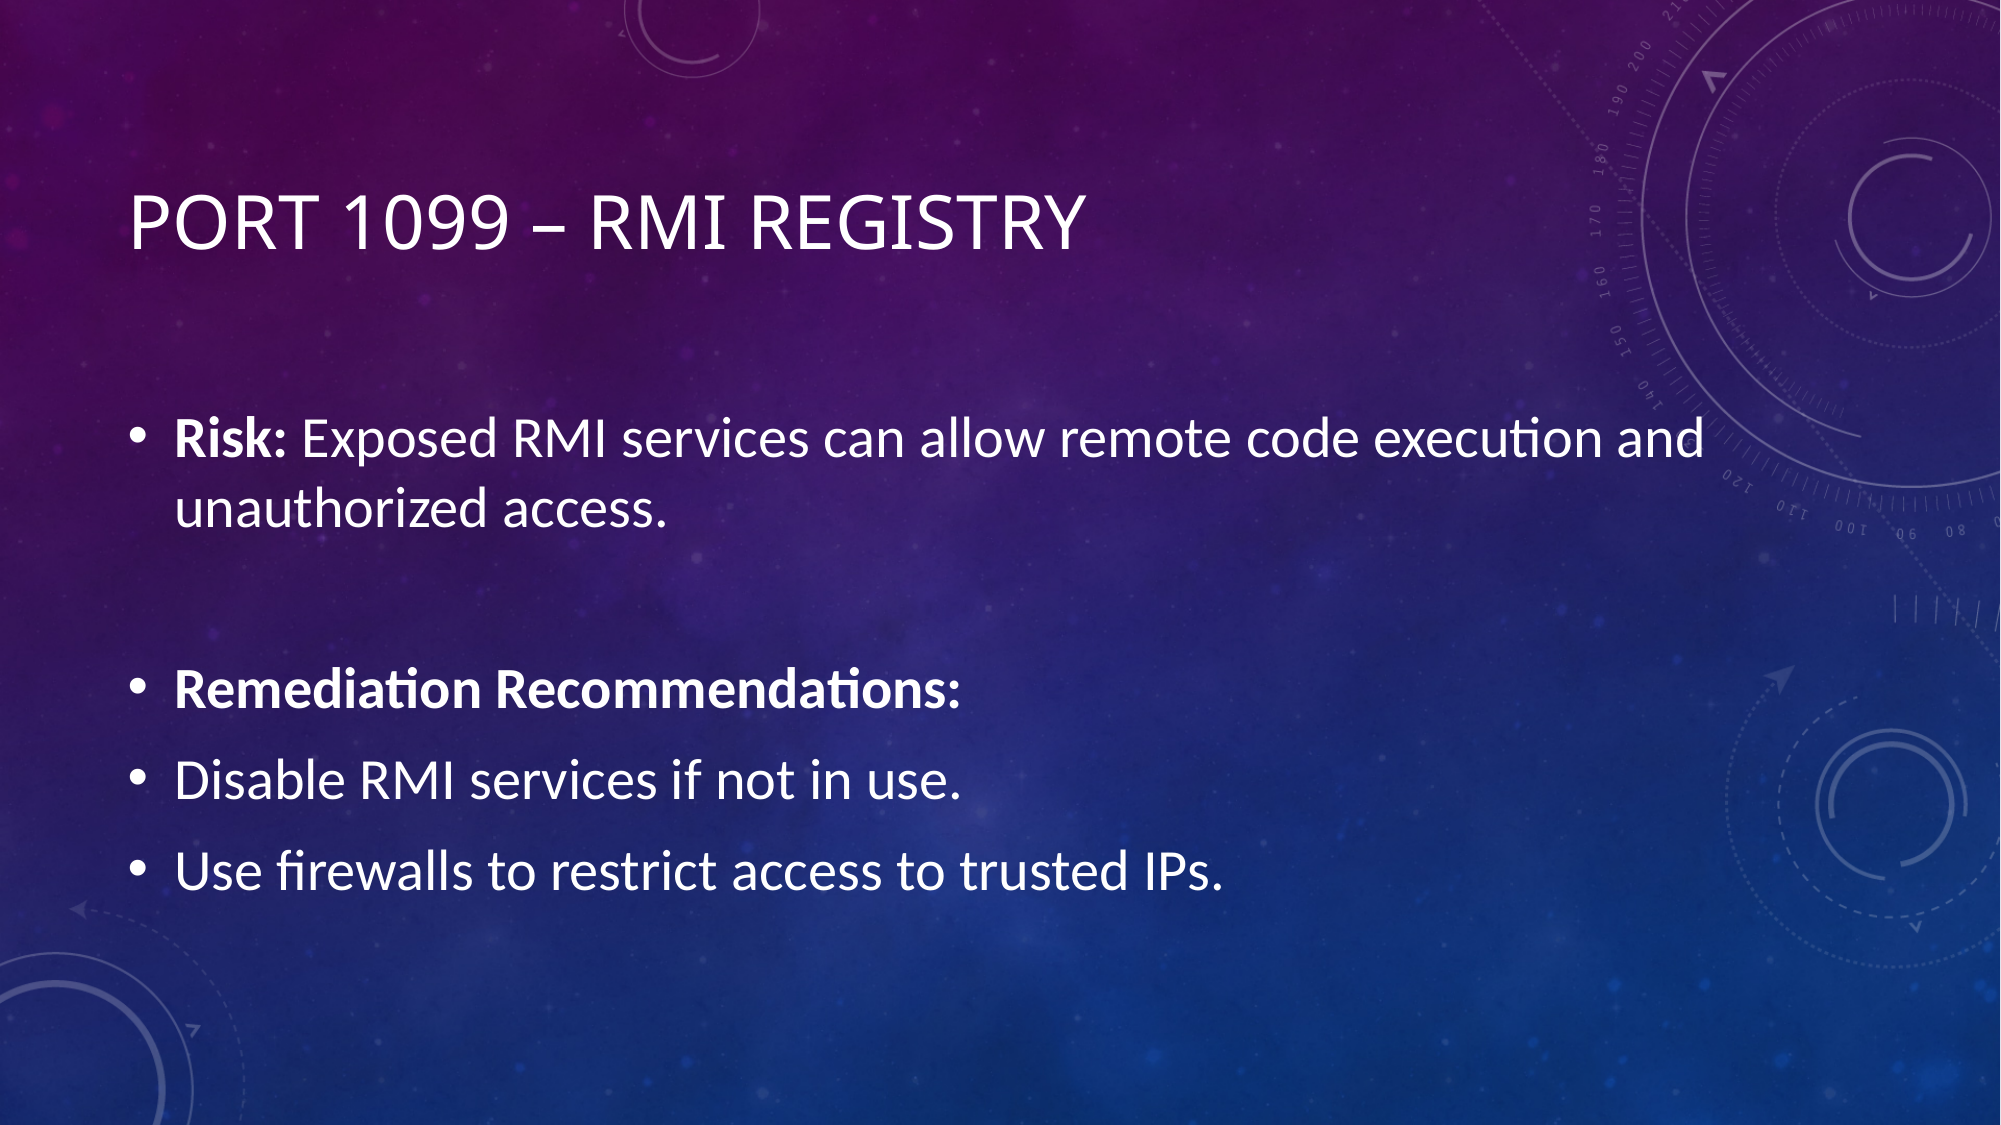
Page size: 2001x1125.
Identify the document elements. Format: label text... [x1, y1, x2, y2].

title Port 1099 – RMI Registry [112, 99, 1775, 339]
picture [0, 0, 2001, 1125]
list Risk: Exposed RMI services can allow remote code execution and unauthorized access. Remediation Recommendations: Disable RMI services if not in use. Use firewalls to restrict access to trusted IPs. [112, 351, 1775, 950]
